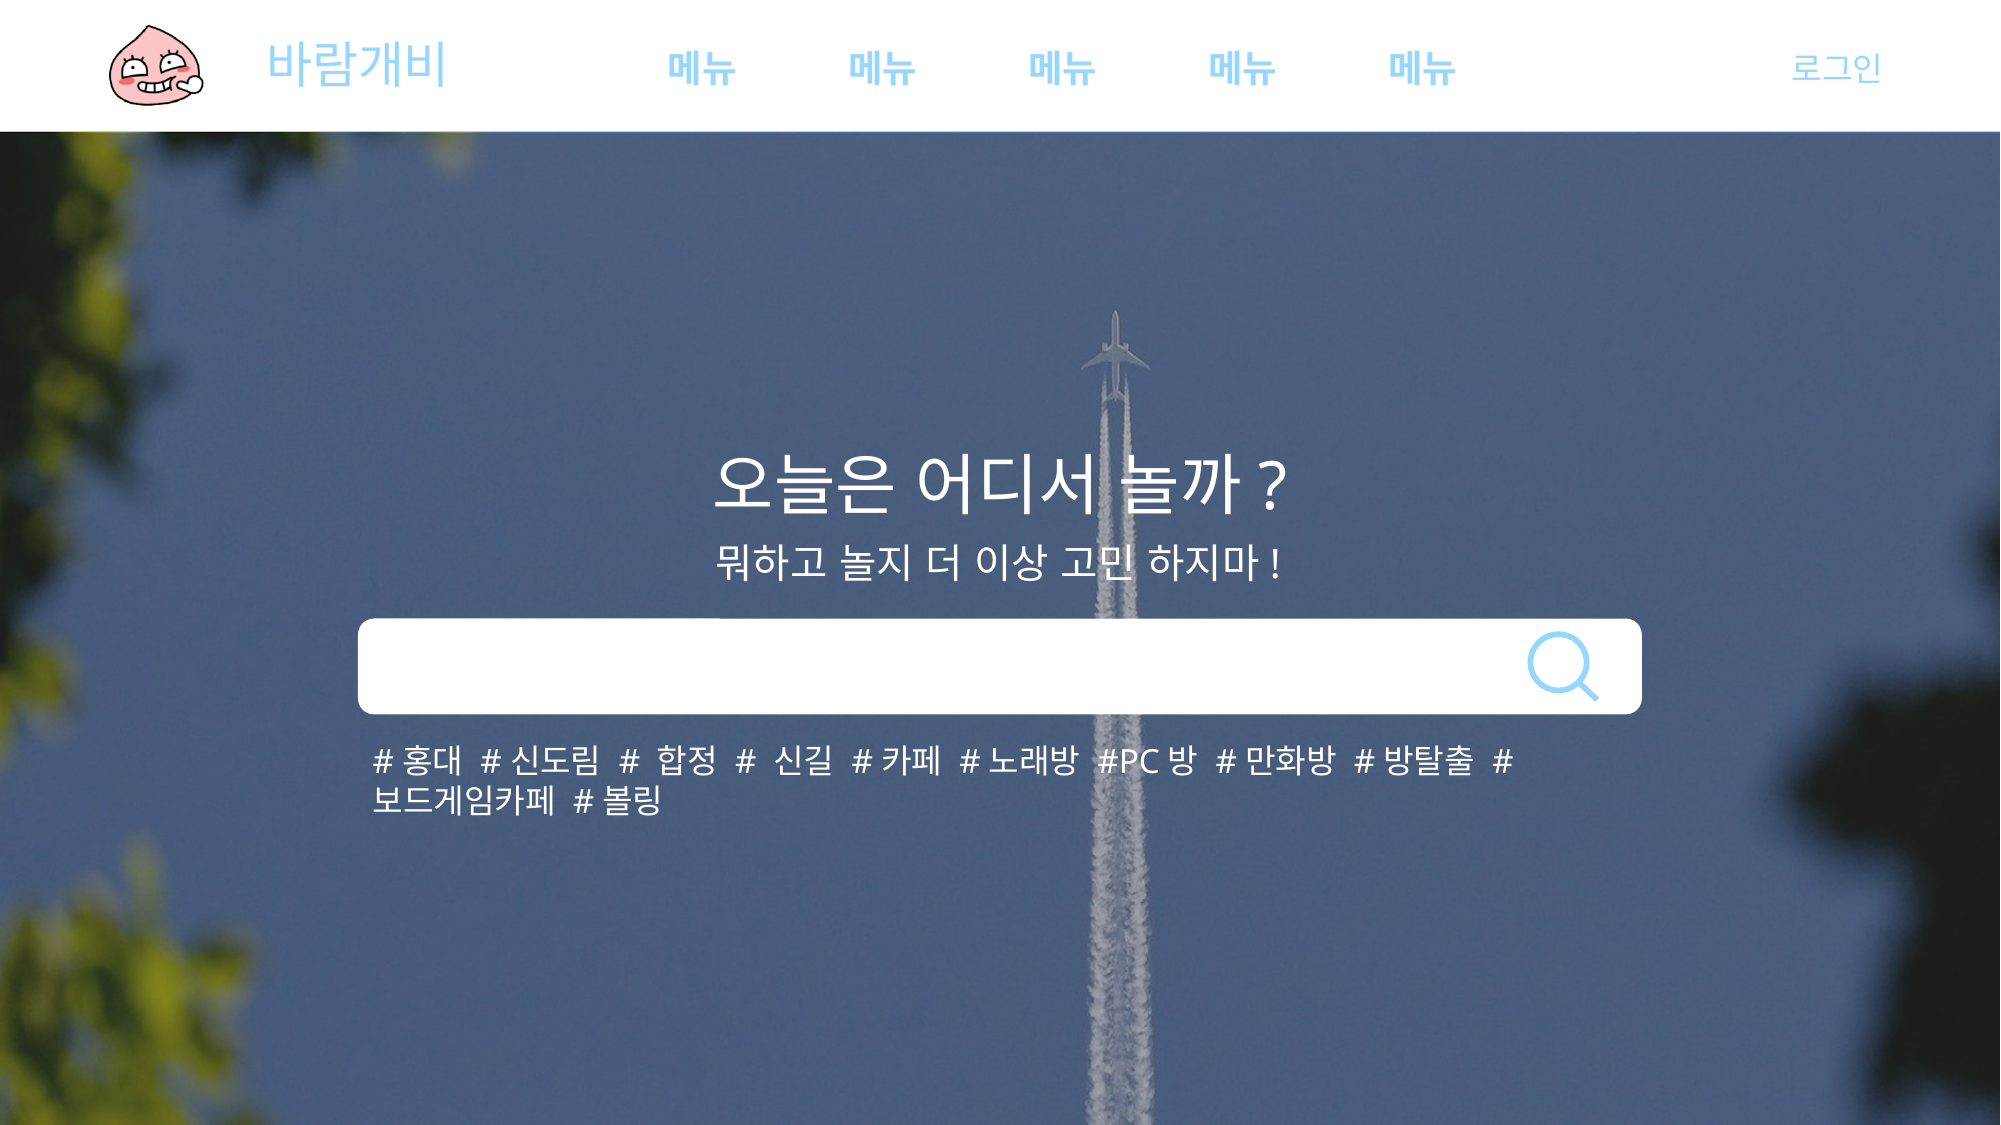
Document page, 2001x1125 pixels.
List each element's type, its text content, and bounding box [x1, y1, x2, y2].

picture [84, 13, 217, 114]
text_box 바람개비 [217, 26, 518, 102]
text_box 메뉴 [1332, 38, 1514, 98]
picture [0, 132, 2000, 1125]
text_box 메뉴 [612, 38, 792, 98]
text_box 메뉴 [792, 38, 972, 98]
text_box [1530, 634, 1598, 700]
text_box 메뉴 [1152, 38, 1332, 98]
text_box 메뉴 [972, 38, 1152, 98]
text_box 로그인 [1747, 40, 1928, 96]
